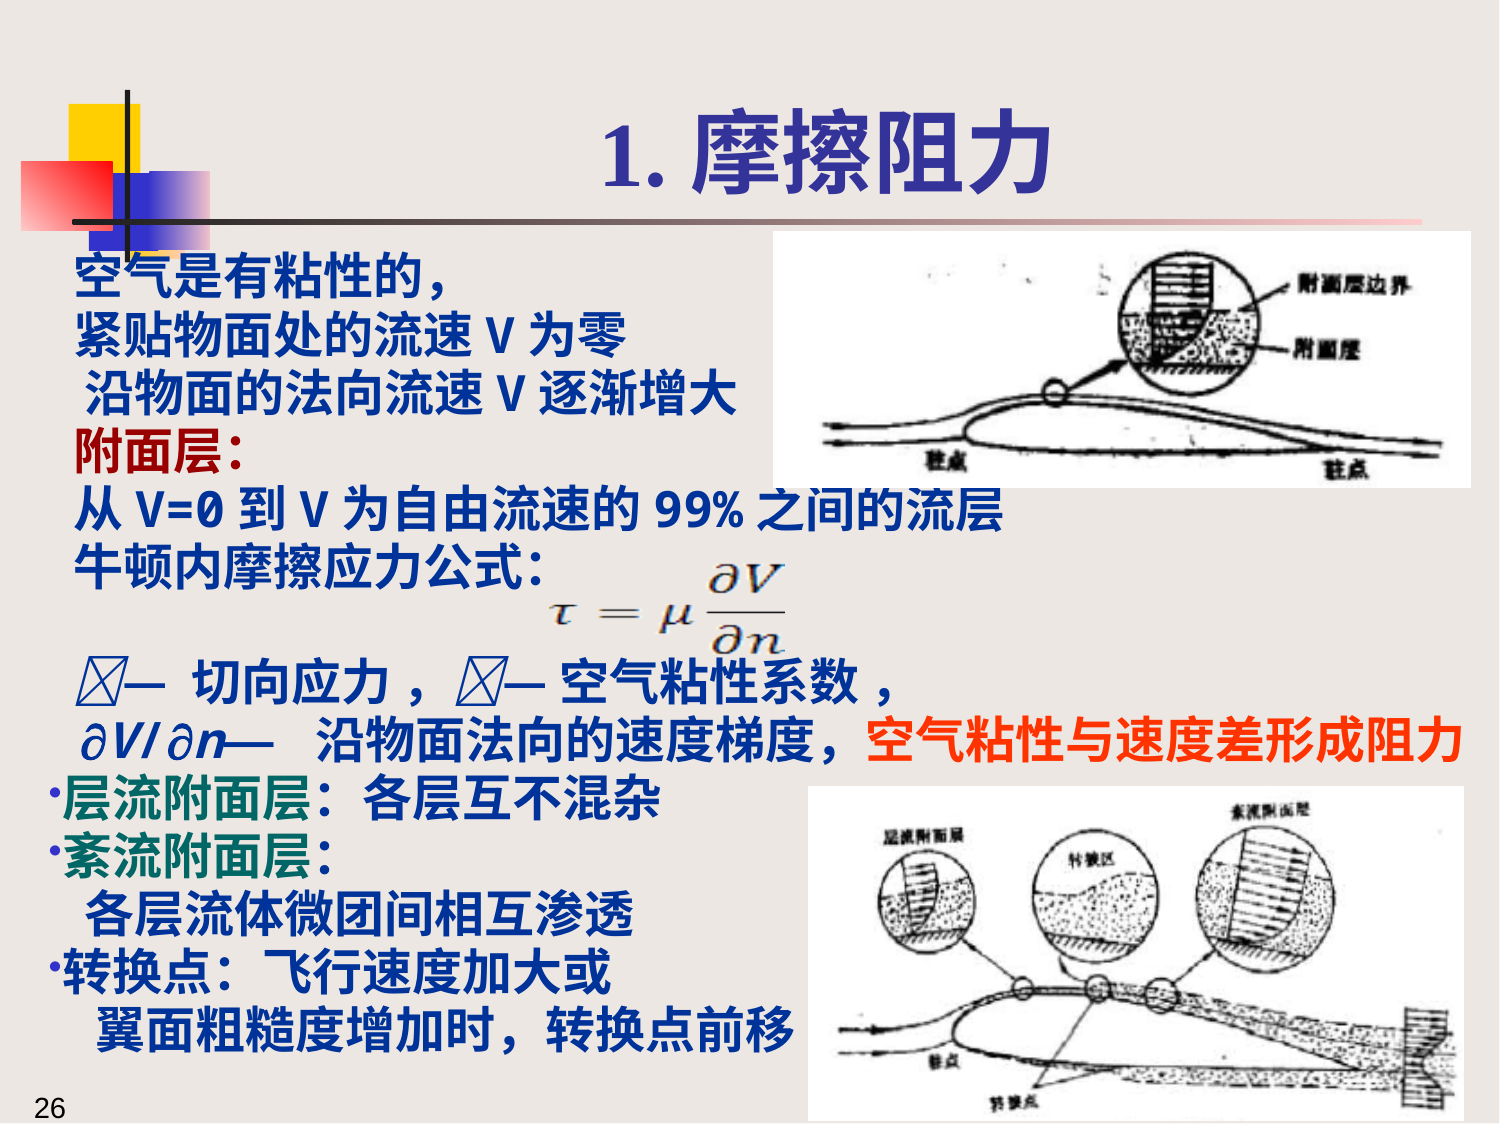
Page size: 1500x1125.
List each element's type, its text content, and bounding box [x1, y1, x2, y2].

list 空气是有粘性的， 紧贴物面处的流速V为零 沿物面的法向流速V逐渐增大 附面层： 从V=0到V为自由流速的99%之间的流层 牛顿内摩擦应力公式： — 切向应力 ，— 空气粘性系数 ， V/n— 沿物面法向的速度梯度，空气粘性与速度差形成阻力 层流附面层：各层互不混杂 紊流附面层： 各层流体微团间相互渗透 转换点：飞行速度加大或 翼面粗糙度增加时，转换点前移 [35, 243, 1500, 1099]
picture [0, 0, 1500, 1125]
picture [53, 1107, 61, 1116]
picture [548, 559, 785, 658]
text_box 1.摩擦阻力 [188, 24, 1468, 213]
